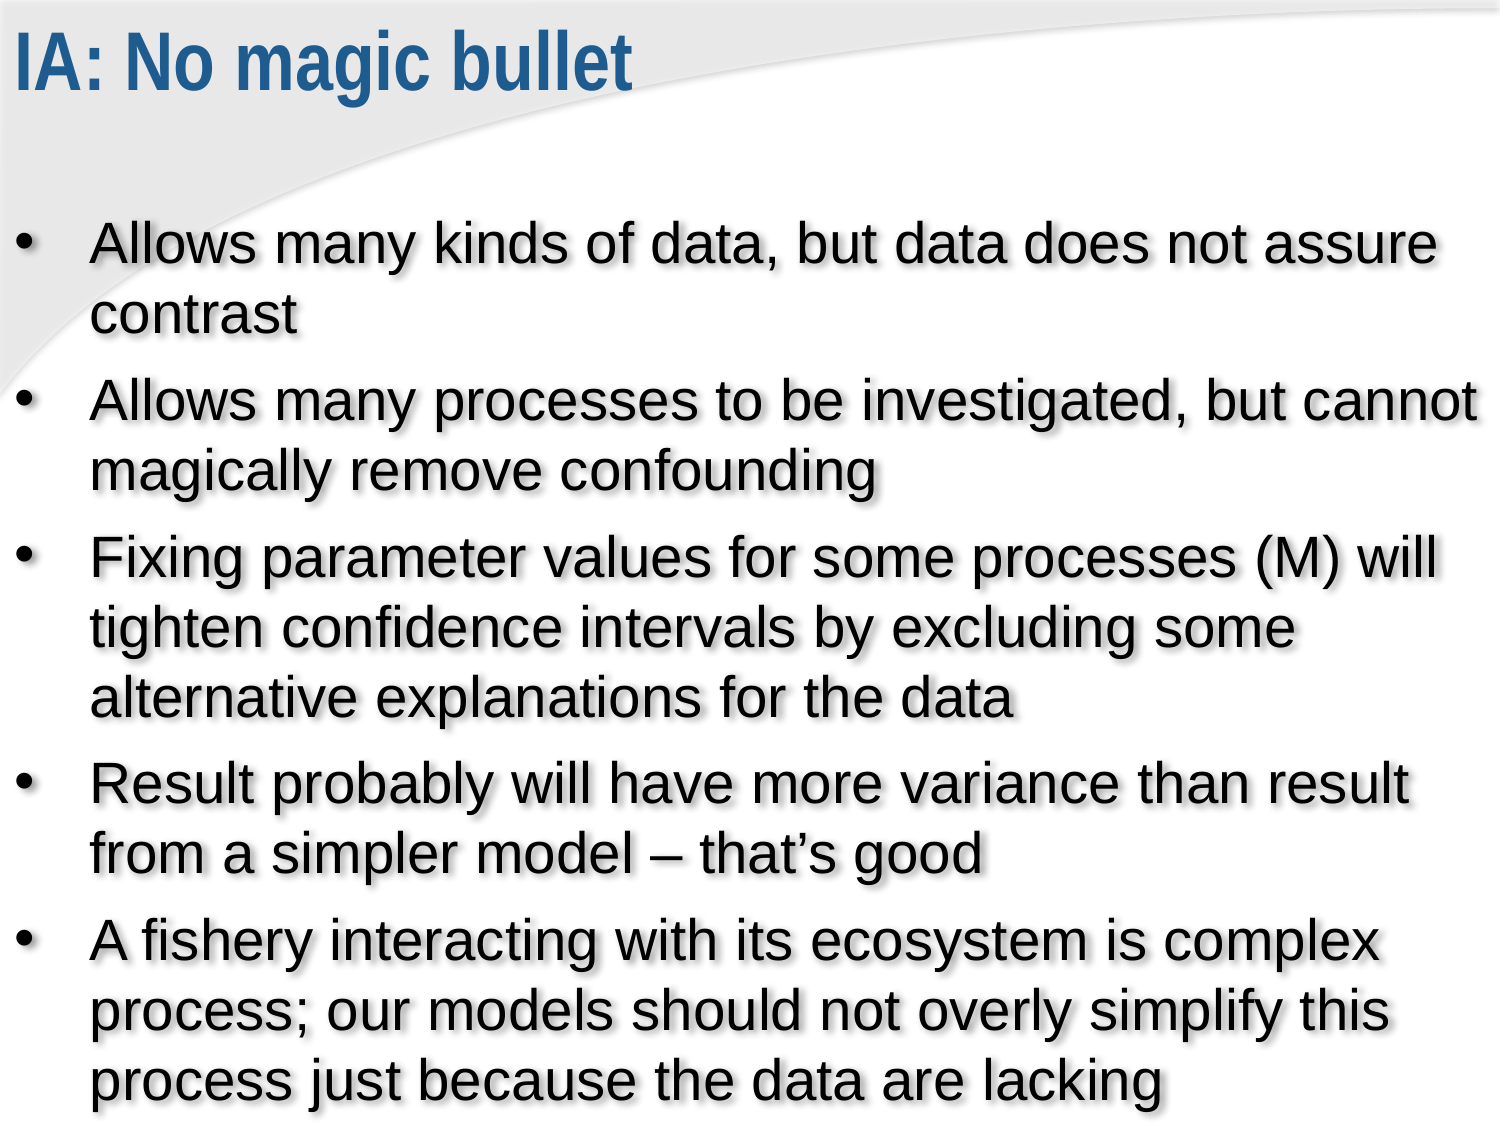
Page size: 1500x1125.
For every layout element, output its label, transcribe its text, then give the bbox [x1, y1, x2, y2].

list Allows many kinds of data, but data does not assure contrast Allows many processes to be investigated, but cannot magically remove confounding Fixing parameter values for some processes (M) will tighten confidence intervals by excluding some alternative explanations for the data Result probably will have more variance than result from a simpler model – that’s good A fishery interacting with its ecosystem is complex process; our models should not overly simplify this process just because the data are lacking [0, 197, 1500, 1040]
text_box IA: No magic bullet [0, 0, 1500, 111]
